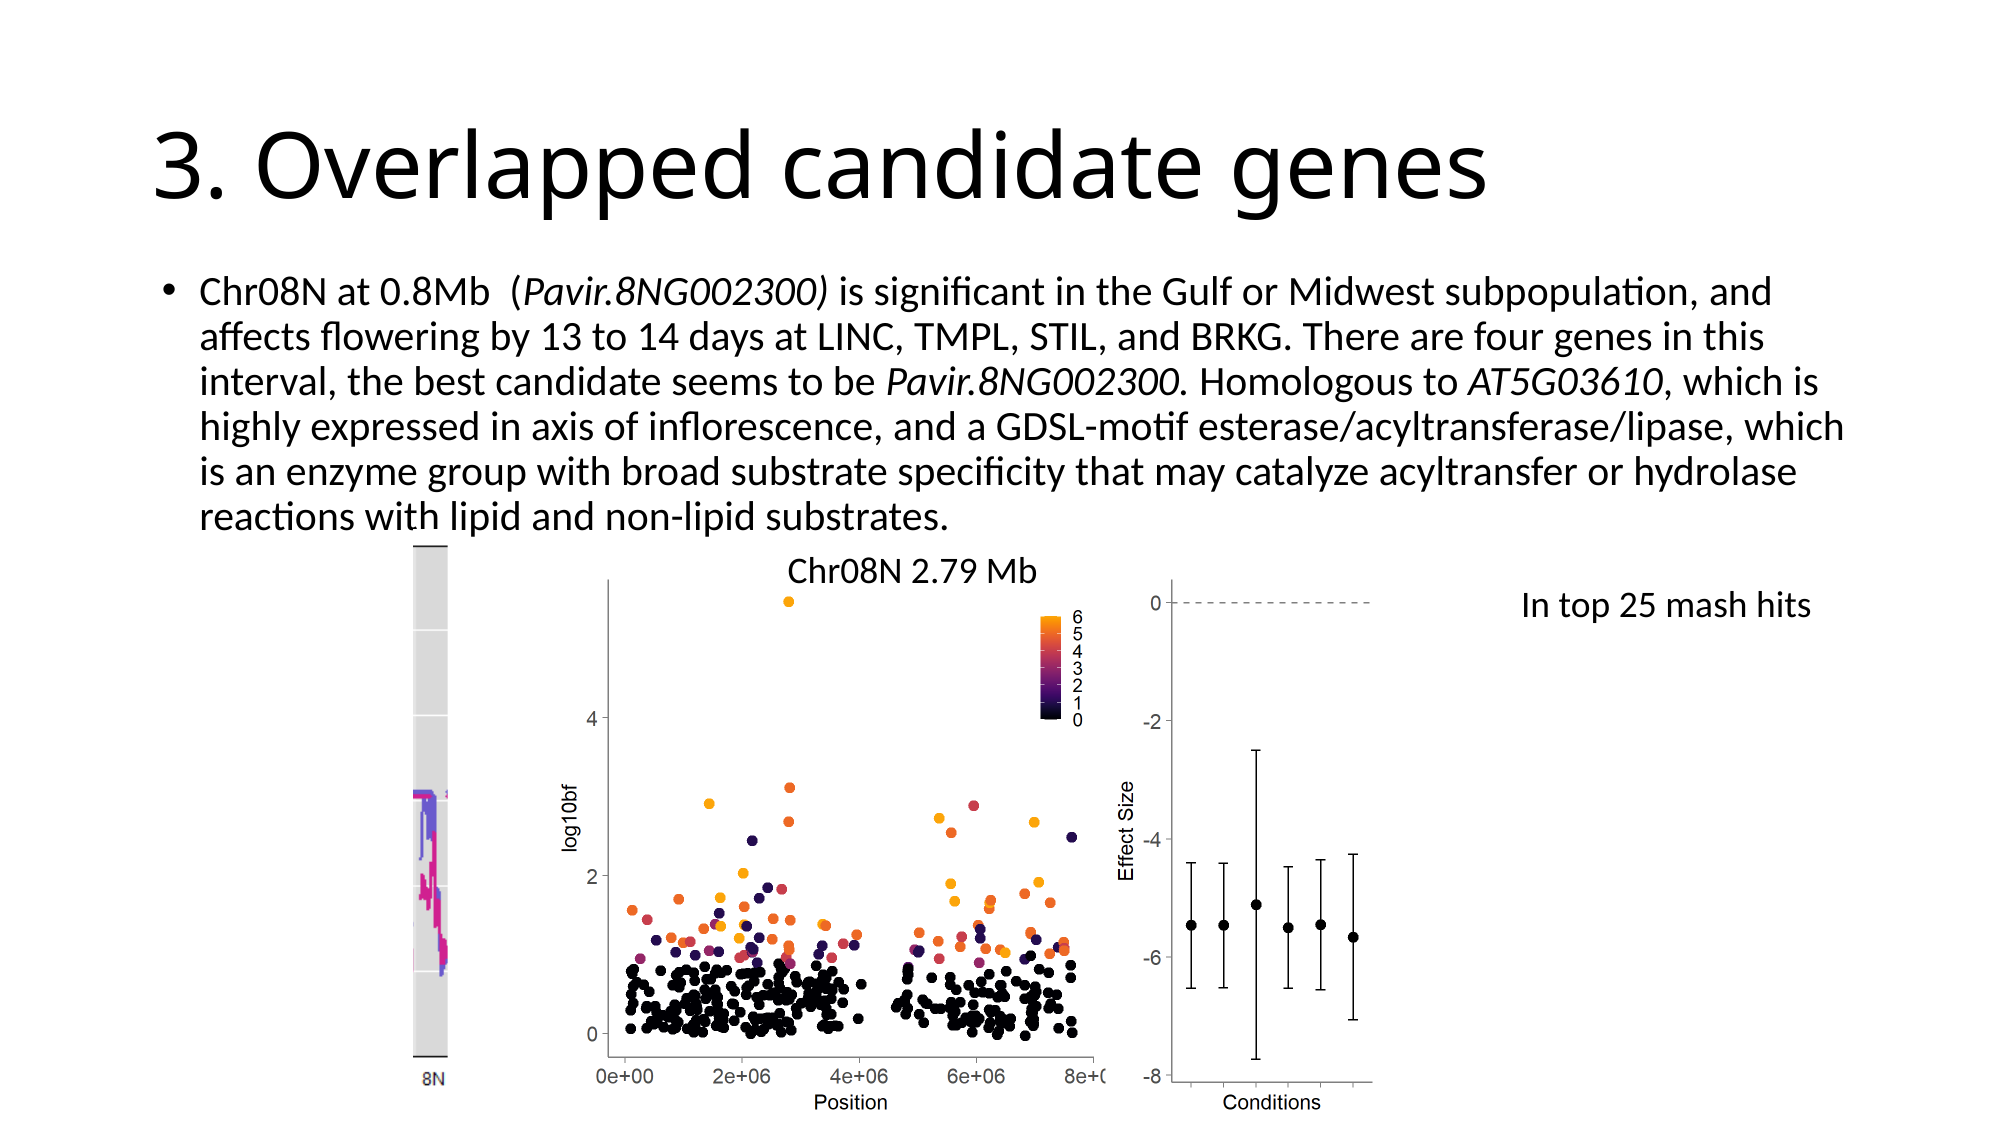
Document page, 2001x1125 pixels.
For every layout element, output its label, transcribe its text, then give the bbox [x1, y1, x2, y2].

text_box In top 25 mash hits [1506, 572, 1827, 633]
picture [412, 529, 448, 1097]
picture [549, 568, 1384, 1125]
text_box Chr08N 2.79 Mb [772, 538, 1053, 568]
title 3. Overlapped candidate genes [137, 59, 1863, 278]
list Chr08N at 0.8Mb (Pavir.8NG002300) is significant in the Gulf or Midwest subpopulation, and affects flowering by 13 to 14 days at LINC, TMPL, STIL, and BRKG. There are four genes in this interval, the best candidate seems to be Pavir.8NG002300. Homologous to AT5G03610, which is highly expressed in axis of inflorescence, and a GDSL-motif esterase/acyltransferase/lipase, which is an enzyme group with broad substrate specificity that may catalyze acyltransfer or hydrolase reactions with lipid and non-lipid substrates. [146, 261, 1872, 1099]
